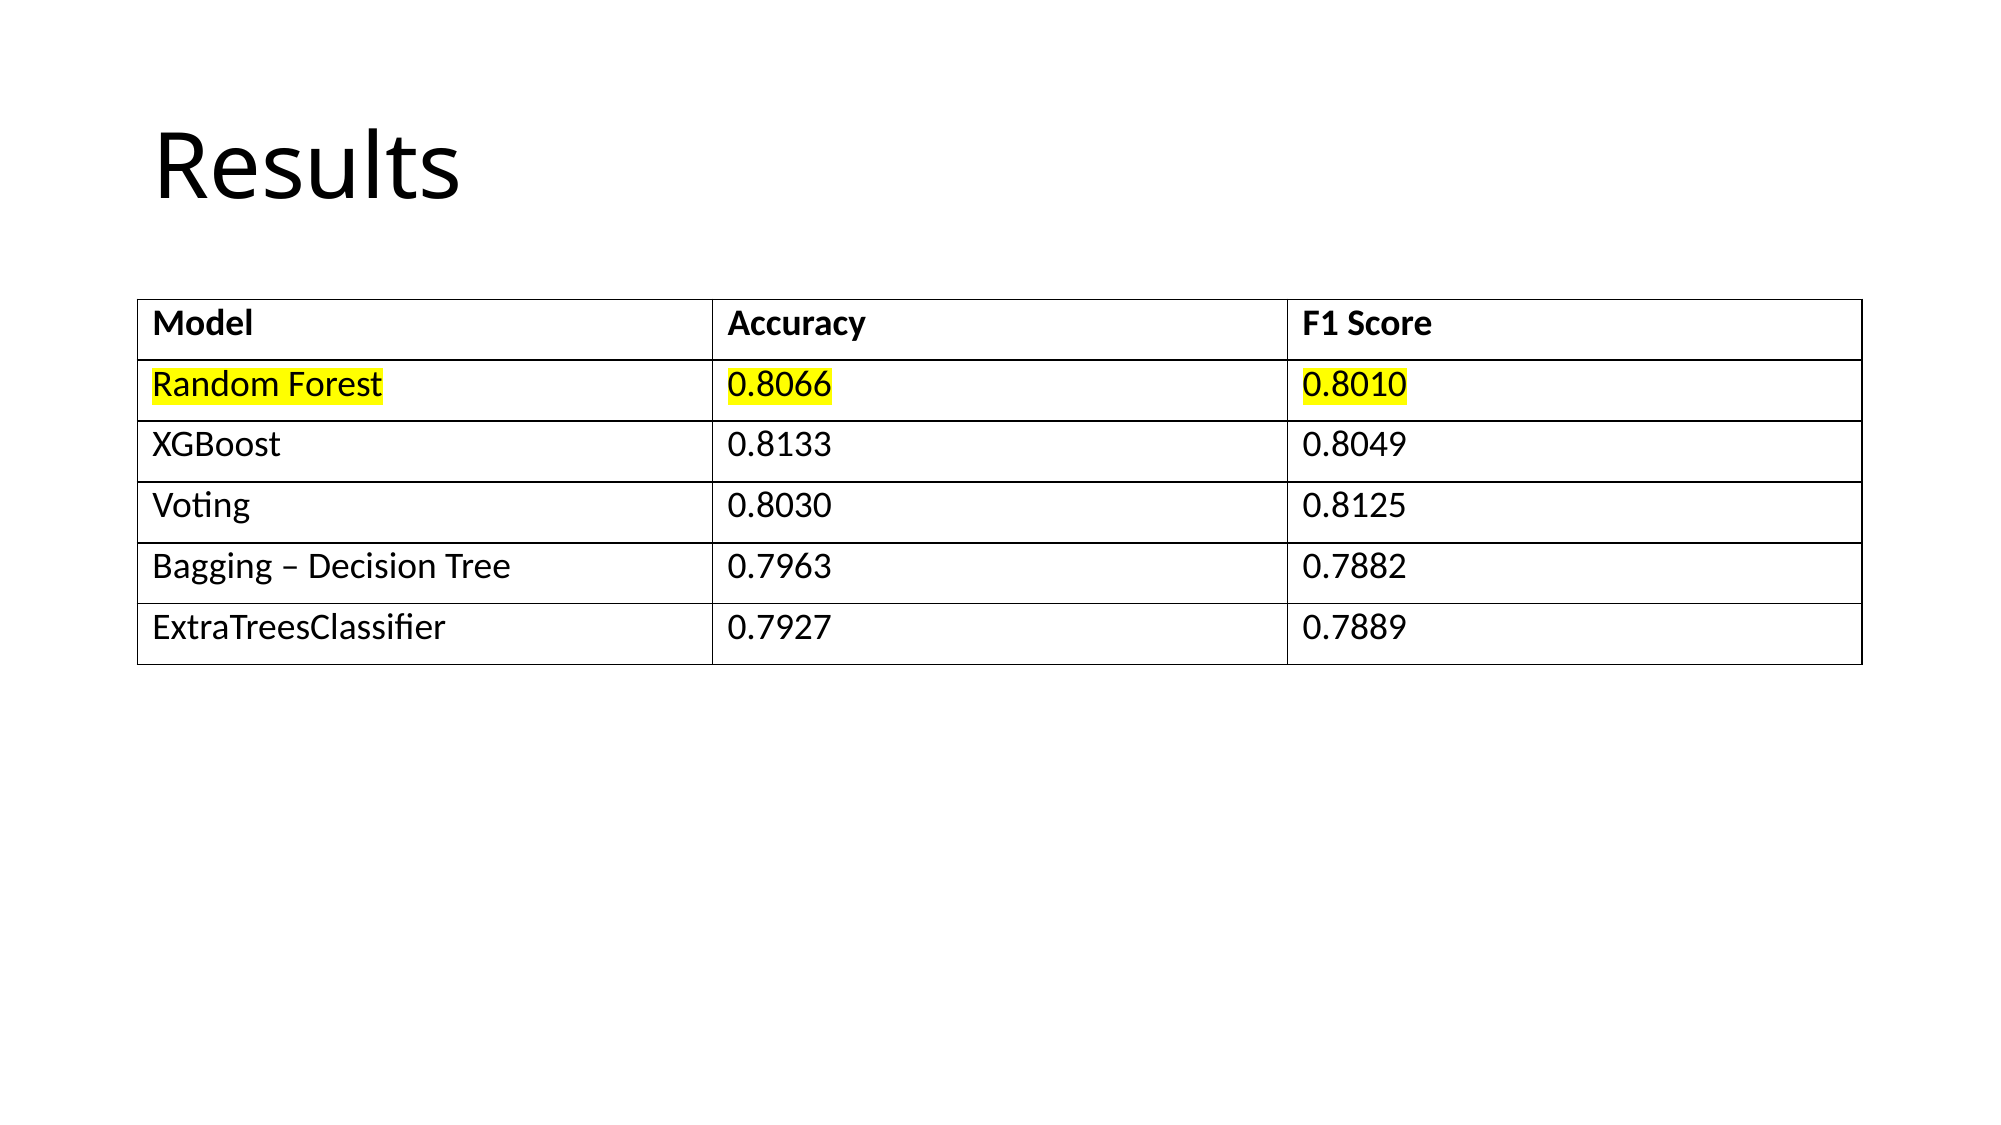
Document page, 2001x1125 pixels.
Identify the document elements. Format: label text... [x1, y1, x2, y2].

table_cell 0.8049 [1288, 422, 1861, 481]
table_cell 0.8066 [713, 361, 1287, 420]
table_cell 0.8010 [1288, 361, 1861, 420]
title Results [137, 59, 1863, 278]
table_header F1 Score [1288, 300, 1861, 359]
table_cell 0.8030 [713, 483, 1287, 542]
table_cell 0.8133 [713, 422, 1287, 481]
table_cell 0.7889 [1288, 604, 1861, 664]
table_header Model [138, 300, 712, 359]
table_cell XGBoost [138, 422, 712, 481]
table_header Accuracy [713, 300, 1287, 359]
table_cell 0.7882 [1288, 544, 1861, 603]
table_cell ExtraTreesClassifier [138, 604, 712, 664]
table_cell 0.7963 [713, 544, 1287, 603]
table_cell Bagging – Decision Tree [138, 544, 712, 603]
table_cell Random Forest [138, 361, 712, 420]
table_cell 0.7927 [713, 604, 1287, 664]
table_cell Voting [138, 483, 712, 542]
table_cell 0.8125 [1288, 483, 1861, 542]
